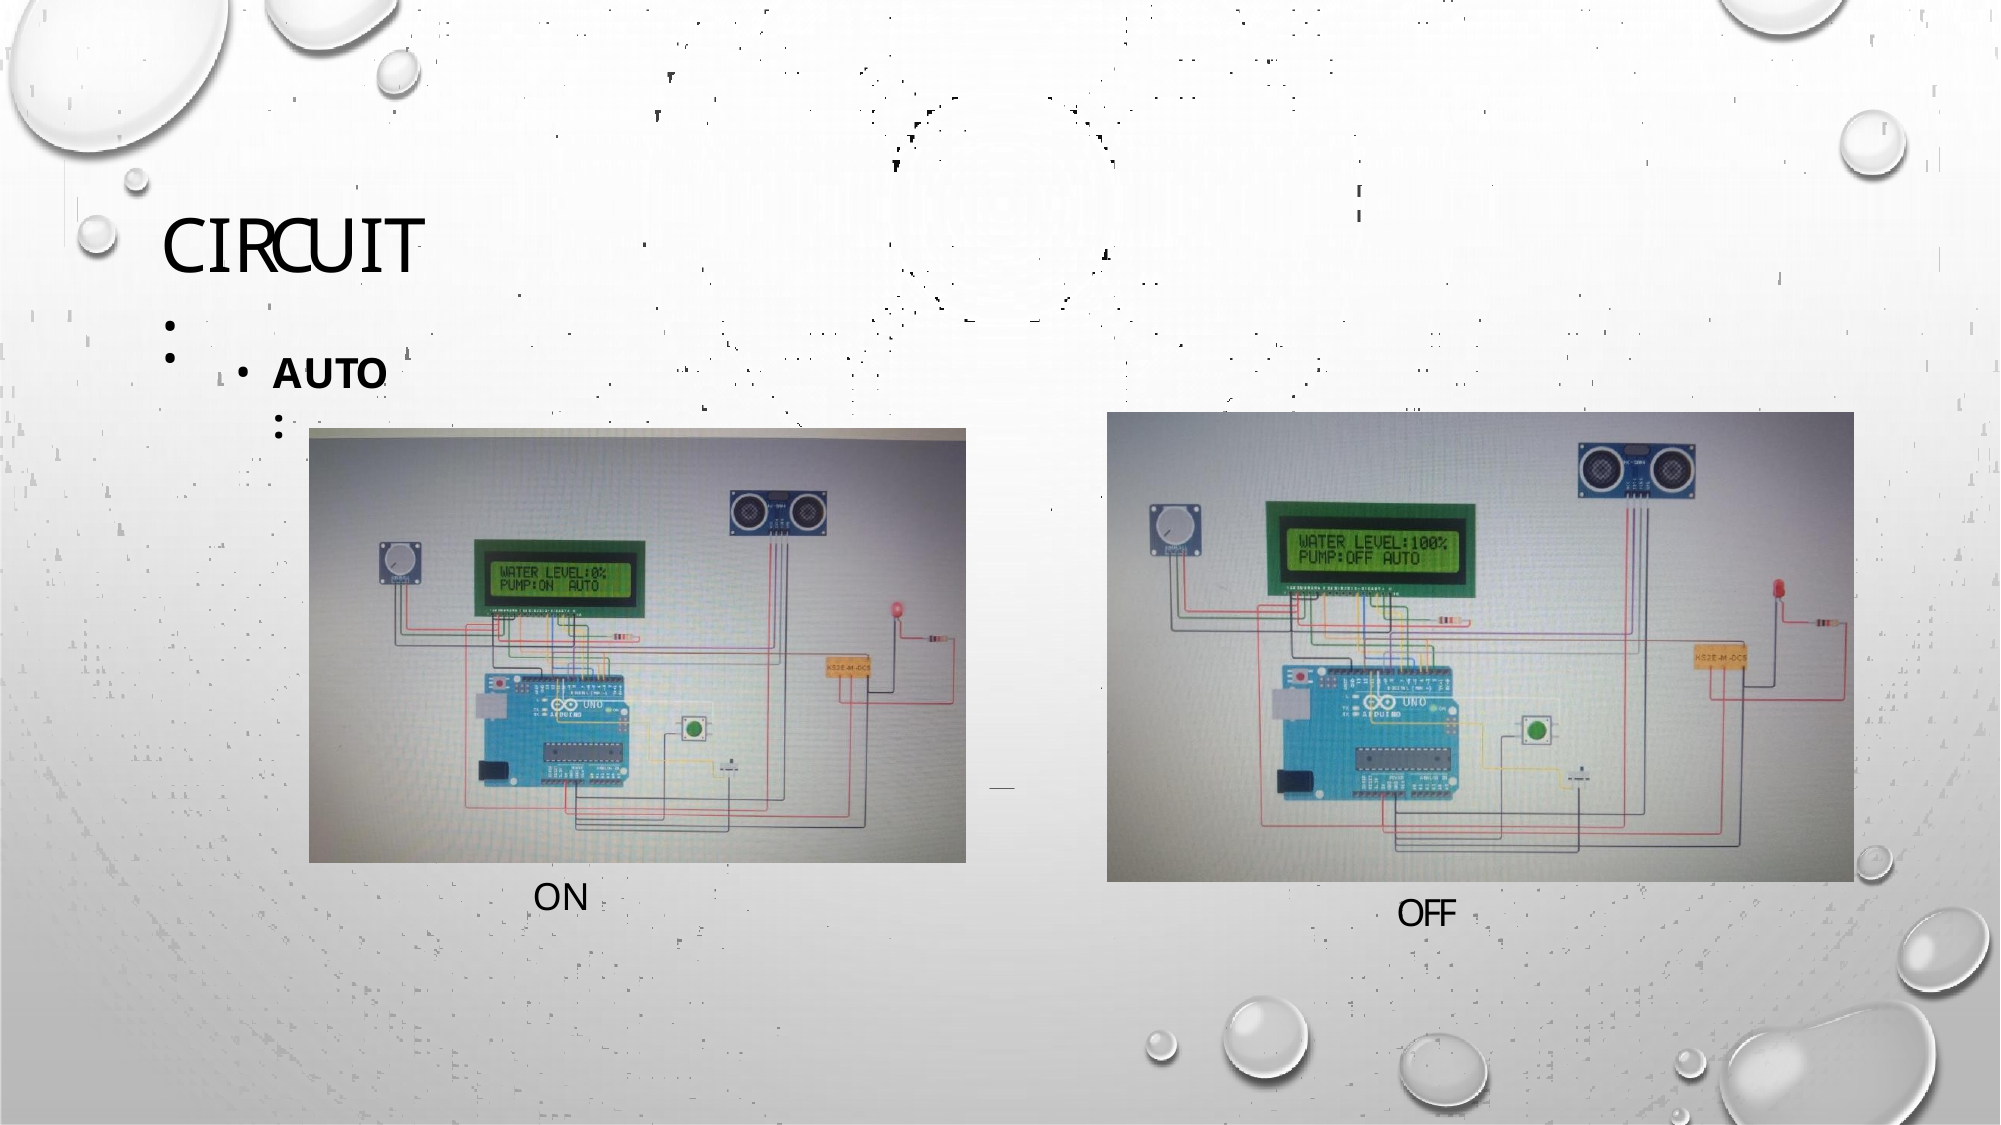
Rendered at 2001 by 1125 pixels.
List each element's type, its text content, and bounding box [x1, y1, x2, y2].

text_box OFF [1394, 891, 1463, 934]
text_box ON [530, 871, 591, 919]
title CIRCUIT : [158, 194, 459, 385]
picture [0, 0, 2000, 1125]
text_box AUTO: [233, 343, 393, 447]
